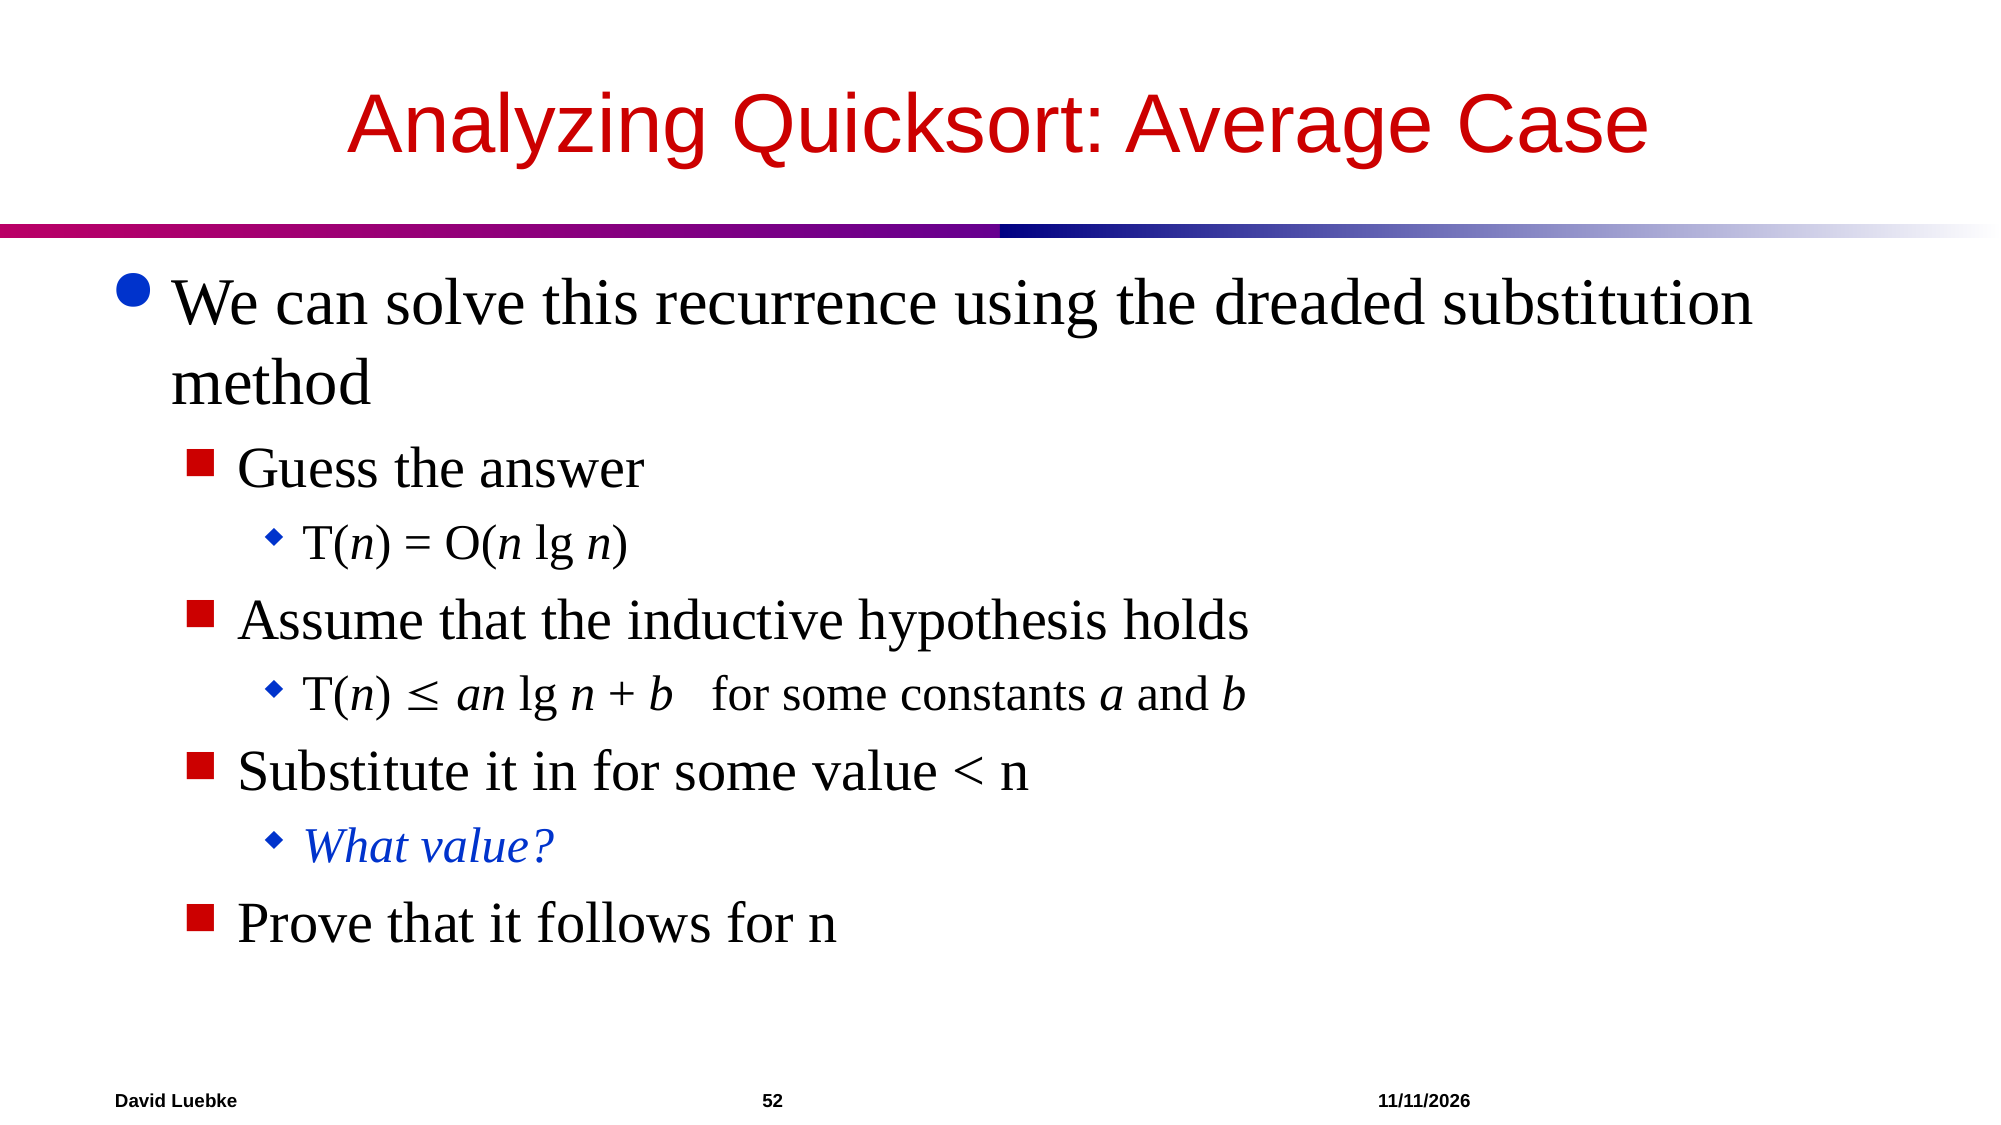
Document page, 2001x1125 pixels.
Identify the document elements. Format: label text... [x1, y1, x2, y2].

title Analyzing Quicksort: Average Case [99, 37, 1900, 200]
footer David Luebke 52 11/21/2021 [99, 1074, 1901, 1125]
list We can solve this recurrence using the dreaded substitution method Guess the answer T(n) = O(n lg n) Assume that the inductive hypothesis holds T(n)  an lg n + b for some constants a and b Substitute it in for some value < n What value? Prove that it follows for n [99, 249, 1900, 963]
